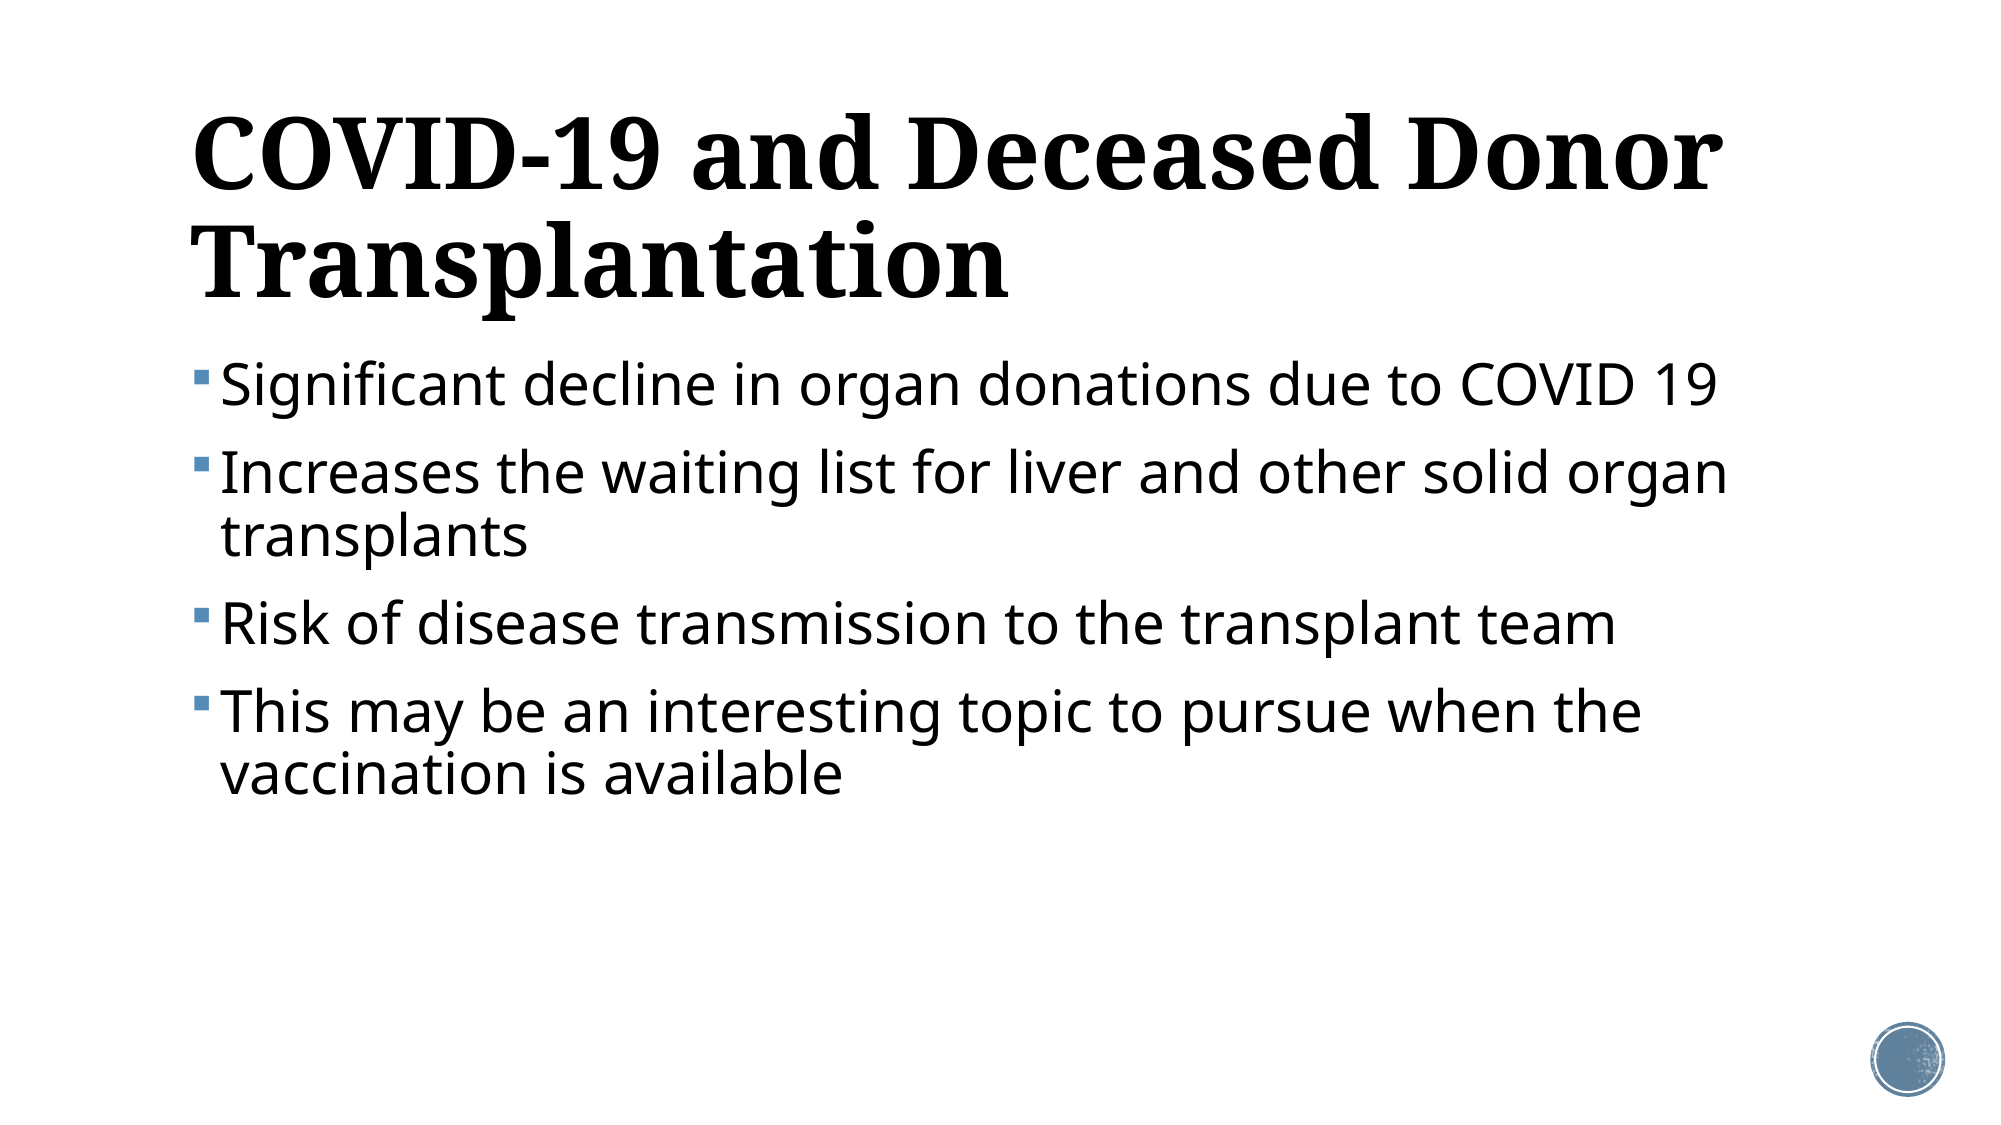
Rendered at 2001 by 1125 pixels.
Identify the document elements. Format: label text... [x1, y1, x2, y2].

list Significant decline in organ donations due to COVID 19 Increases the waiting list for liver and other solid organ transplants Risk of disease transmission to the transplant team This may be an interesting topic to pursue when the vaccination is available [175, 348, 1826, 1013]
title COVID-19 and Deceased Donor Transplantation [175, 79, 1826, 344]
